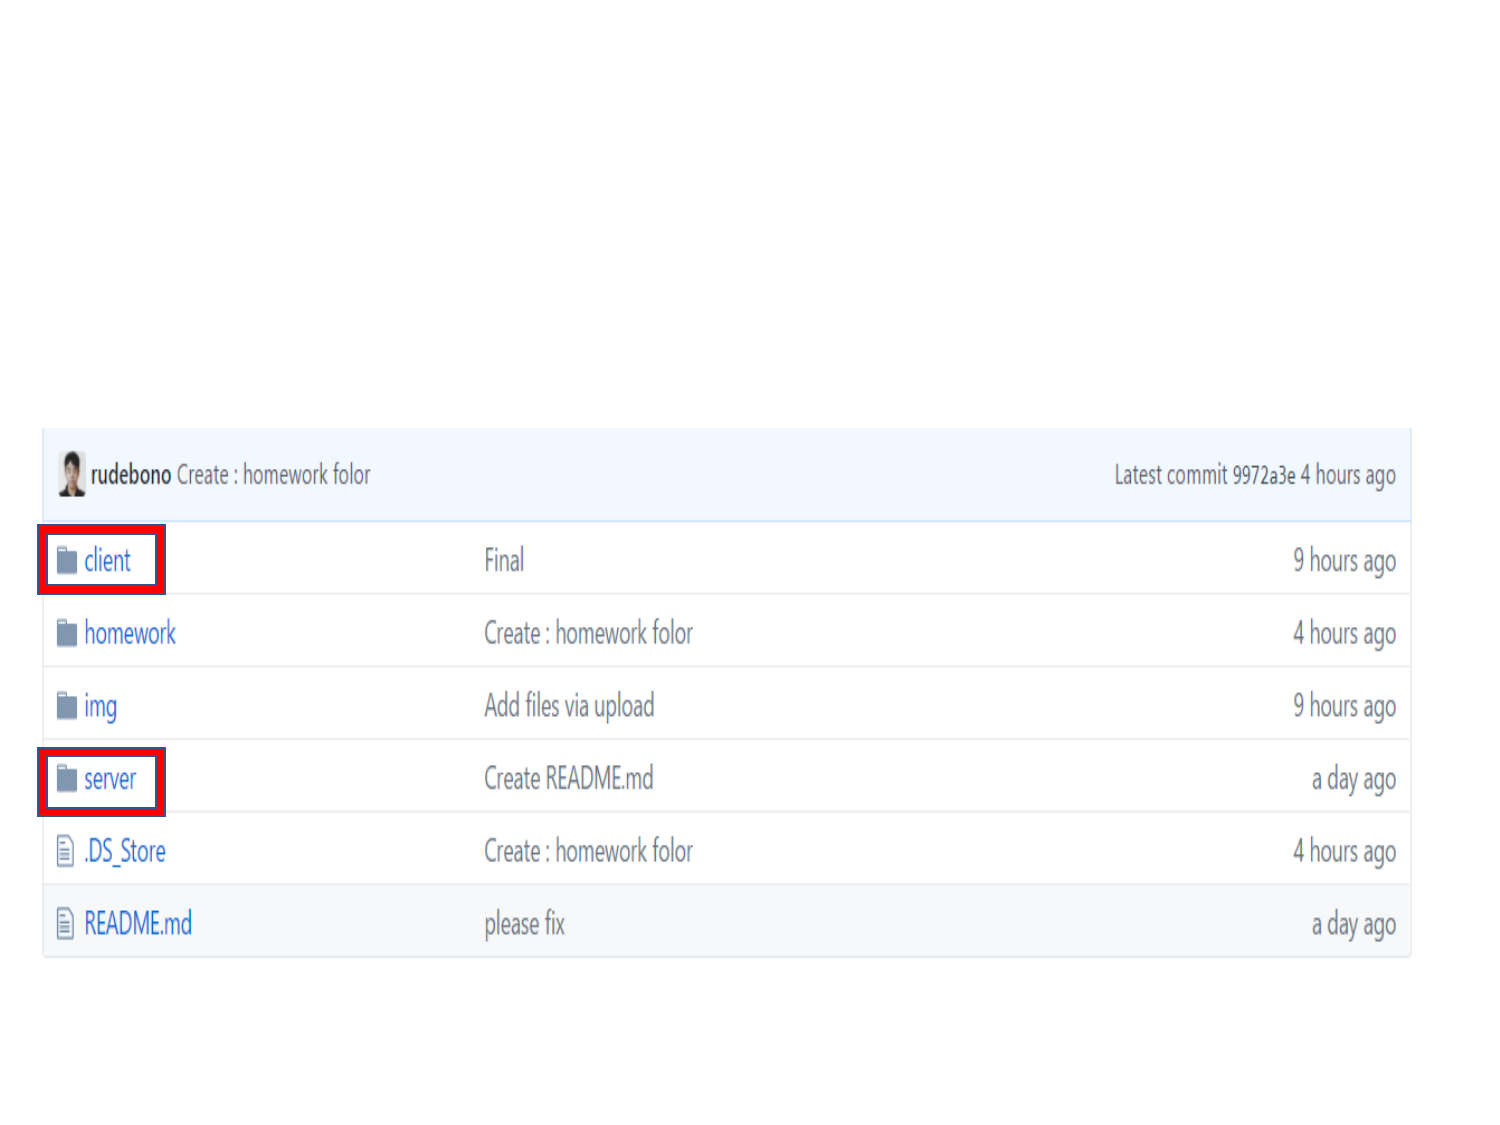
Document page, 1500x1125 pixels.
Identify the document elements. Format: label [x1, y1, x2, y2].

picture [38, 428, 1415, 971]
